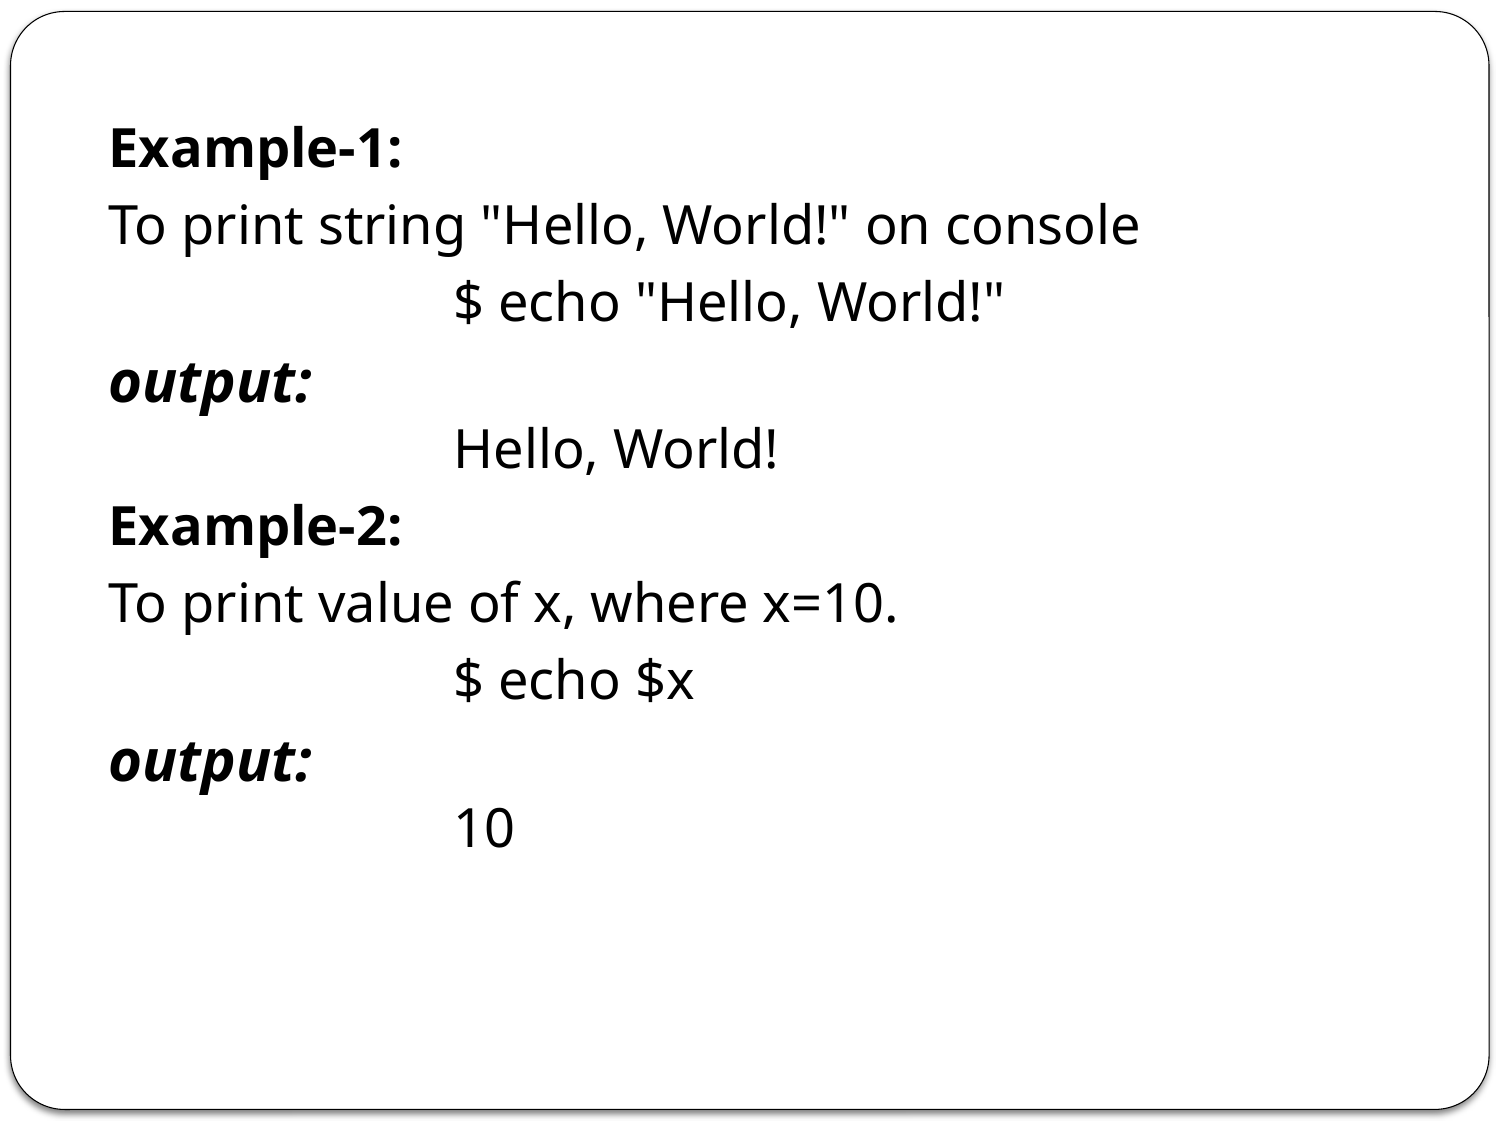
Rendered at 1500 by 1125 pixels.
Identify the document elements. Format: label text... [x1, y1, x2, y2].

list Example-1: To print string "Hello, World!" on console $ echo "Hello, World!" output: Hello, World! Example-2: To print value of x, where x=10. $ echo $x output: 10 [93, 105, 1425, 988]
